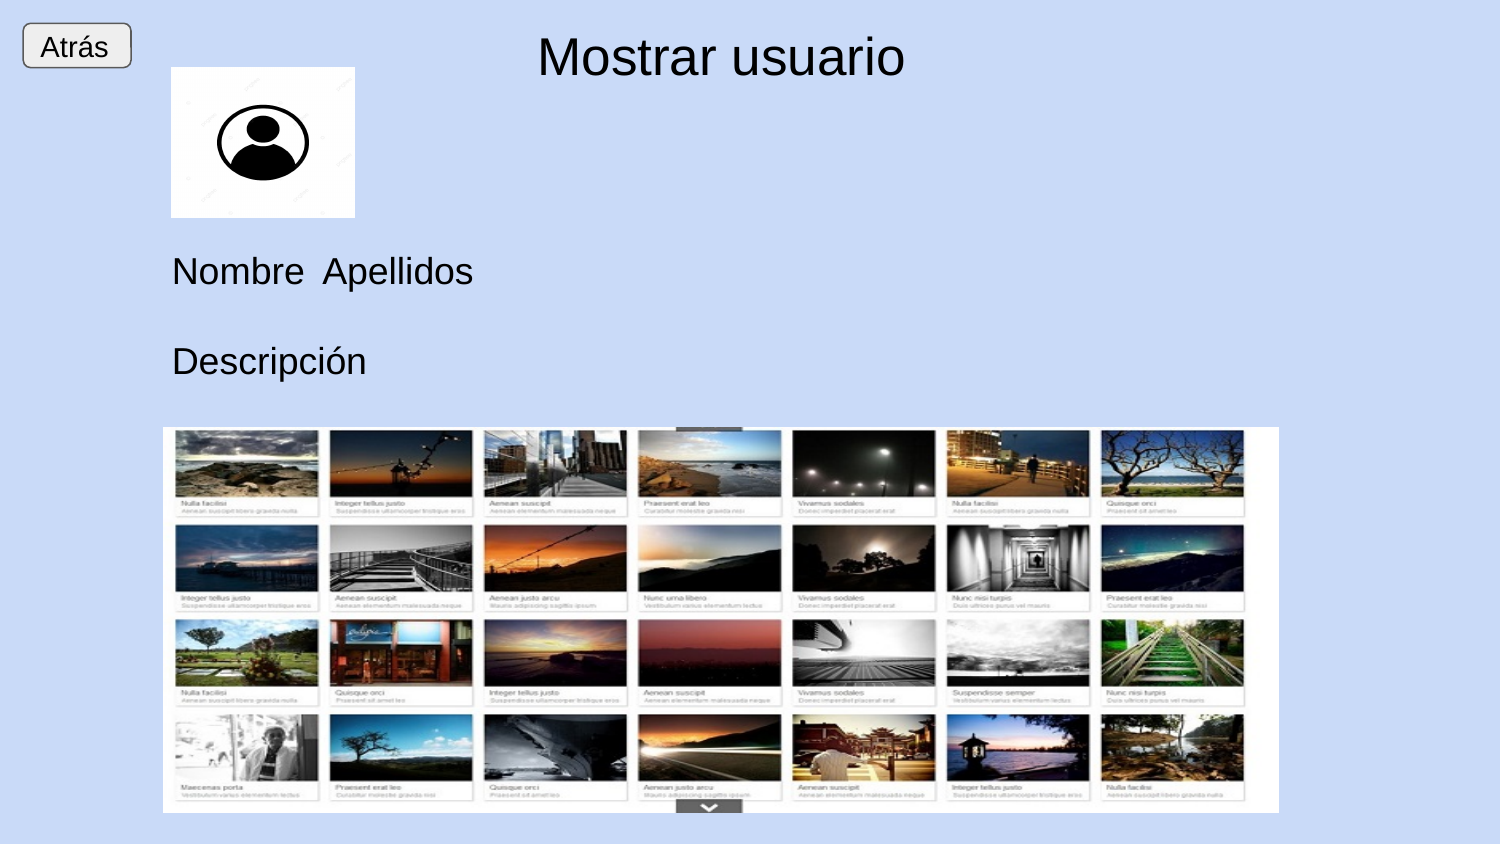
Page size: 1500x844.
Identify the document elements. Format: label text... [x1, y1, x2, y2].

picture [162, 427, 1279, 813]
title Mostrar usuario [522, 7, 1000, 101]
picture [171, 67, 355, 219]
text_box Descripción [156, 321, 555, 397]
text_box Nombre [156, 231, 307, 307]
text_box Apellidos [307, 231, 517, 307]
text_box Atrás [23, 23, 132, 68]
